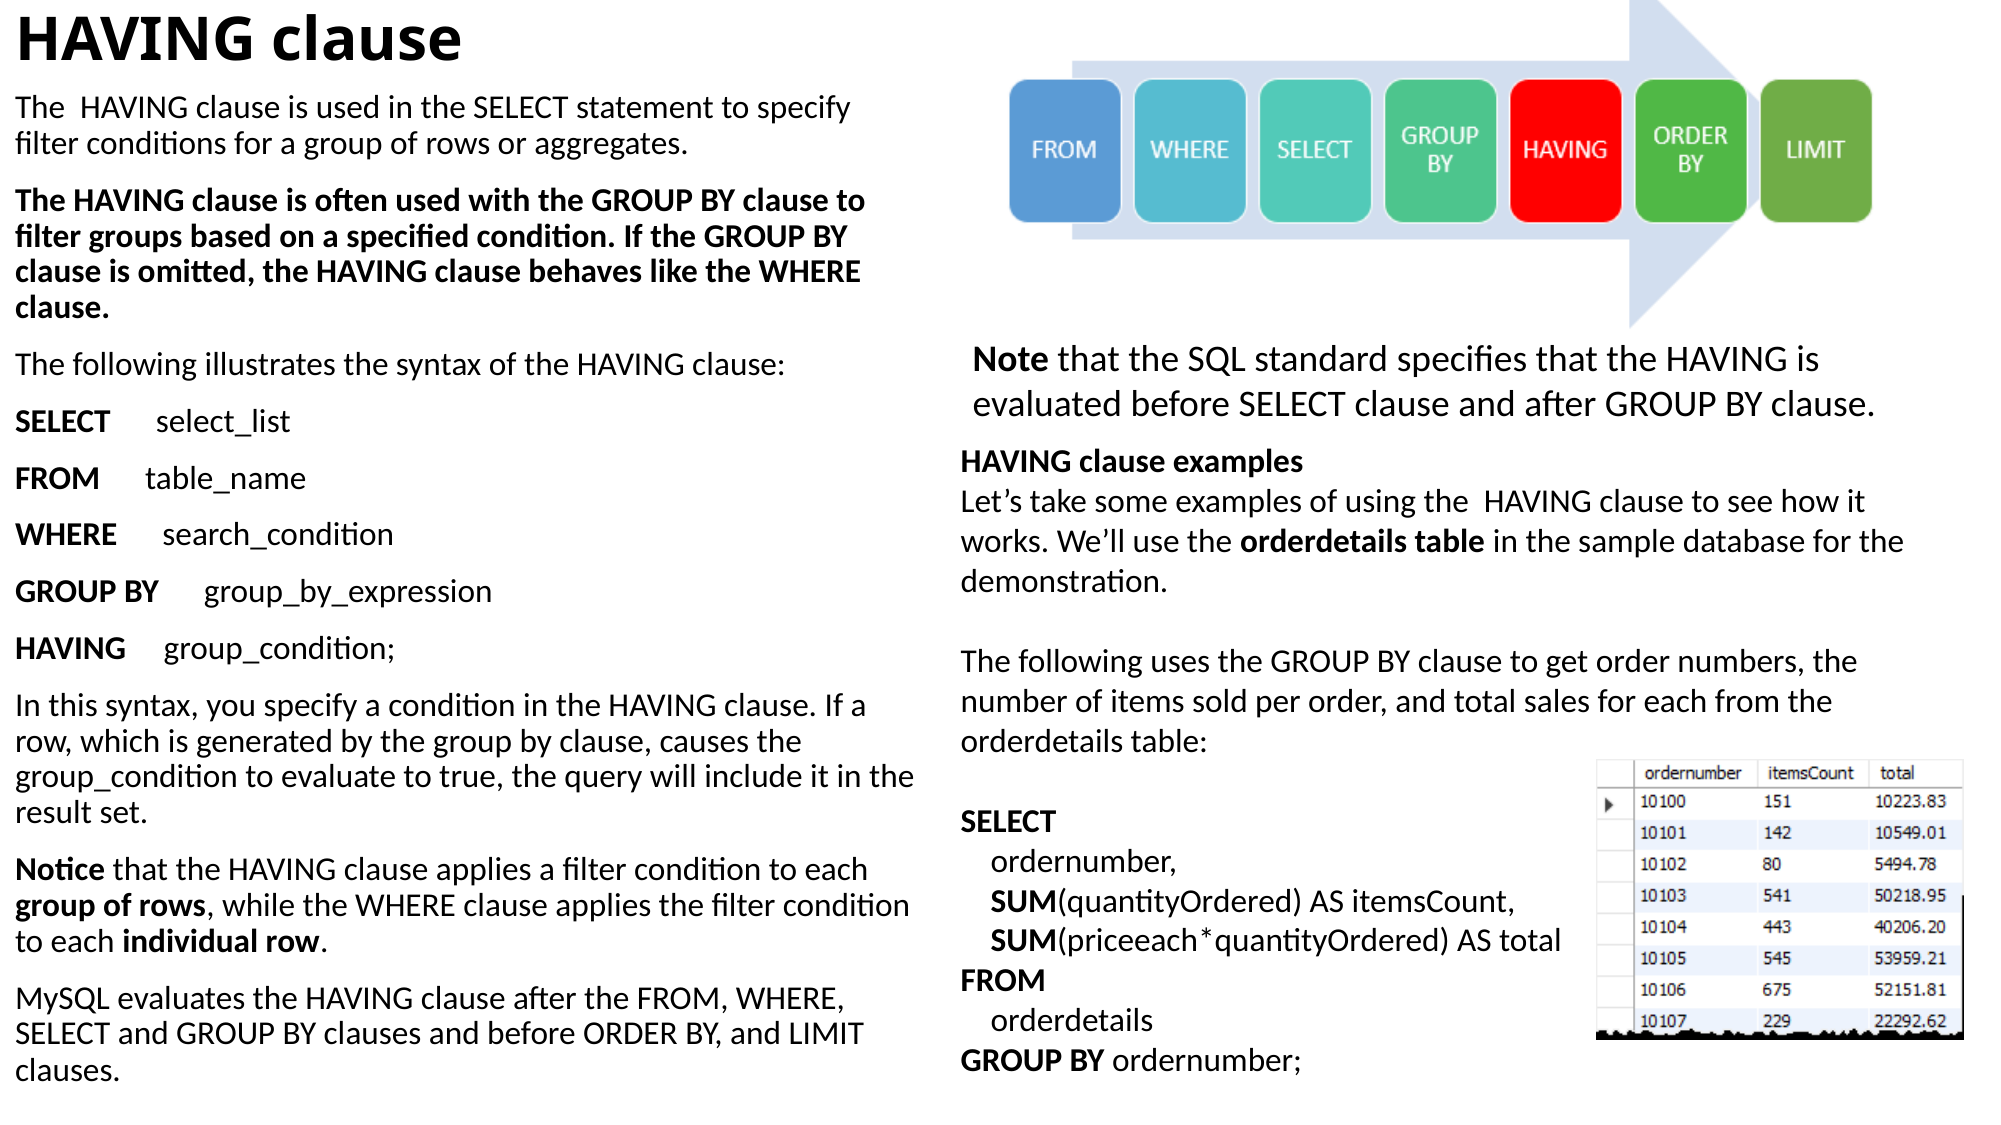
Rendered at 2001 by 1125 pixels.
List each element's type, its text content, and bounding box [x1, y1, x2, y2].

text_box Note that the SQL standard specifies that the HAVING is evaluated before SELECT clause and after GROUP BY clause. [957, 326, 1976, 431]
title HAVING clause [0, 0, 610, 82]
picture [1596, 759, 1964, 1040]
picture [1002, 0, 1880, 340]
text_box HAVING clause examples Let’s take some examples of using the HAVING clause to see how it works. We’ll use the orderdetails table in the sample database for the demonstration. The following uses the GROUP BY clause to get order numbers, the number of items sold per order, and total sales for each from the orderdetails table: SELECT ordernumber, SUM(quantityOrdered) AS itemsCount, SUM(priceeach*quantityOrdered) AS total FROM orderdetails GROUP BY ordernumber; [945, 432, 1964, 1086]
list The HAVING clause is used in the SELECT statement to specify filter conditions for a group of rows or aggregates. The HAVING clause is often used with the GROUP BY clause to filter groups based on a specified condition. If the GROUP BY clause is omitted, the HAVING clause behaves like the WHERE clause. The following illustrates the syntax of the HAVING clause: SELECT select_list FROM table_name WHERE search_condition GROUP BY group_by_expression HAVING group_condition; In this syntax, you specify a condition in the HAVING clause. If a row, which is generated by the group by clause, causes the group_condition to evaluate to true, the query will include it in the result set. Notice that the HAVING clause applies a filter condition to each group of rows, while the WHERE clause applies the filter condition to each individual row. MySQL evaluates the HAVING clause after the FROM, WHERE, SELECT and GROUP BY clauses and before ORDER BY, and LIMIT clauses. [0, 82, 934, 1125]
